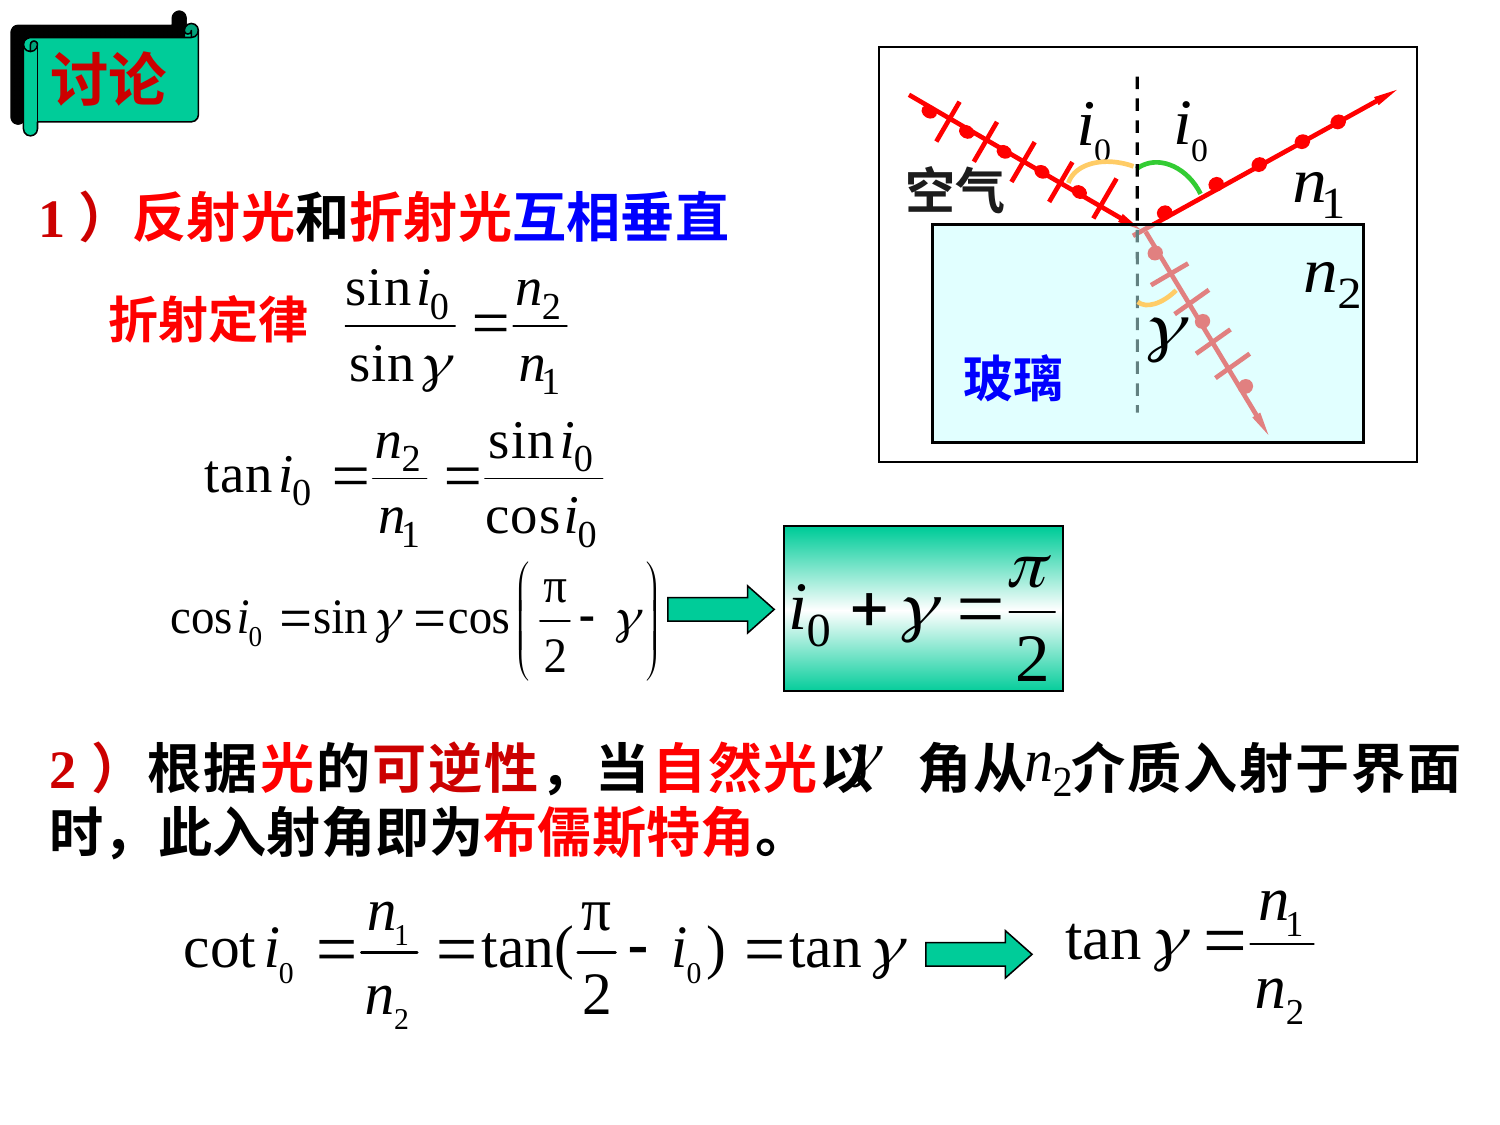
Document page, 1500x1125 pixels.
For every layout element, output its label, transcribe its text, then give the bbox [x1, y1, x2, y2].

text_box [339, 257, 575, 403]
text_box [676, 585, 775, 634]
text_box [878, 46, 1418, 463]
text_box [23, 23, 262, 137]
text_box [925, 930, 1033, 978]
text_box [843, 737, 885, 798]
text_box 折射定律 [93, 281, 334, 356]
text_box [1019, 726, 1078, 804]
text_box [175, 871, 915, 1044]
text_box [163, 550, 673, 692]
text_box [784, 527, 1063, 691]
text_box 1）反射光和折射光互相垂直 [23, 175, 786, 256]
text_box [198, 409, 610, 549]
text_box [1054, 860, 1327, 1039]
text_box 2）根据光的可逆性，当自然光以 角从 介质入射于界面时，此入射角即为布儒斯特角。 [35, 726, 1477, 872]
